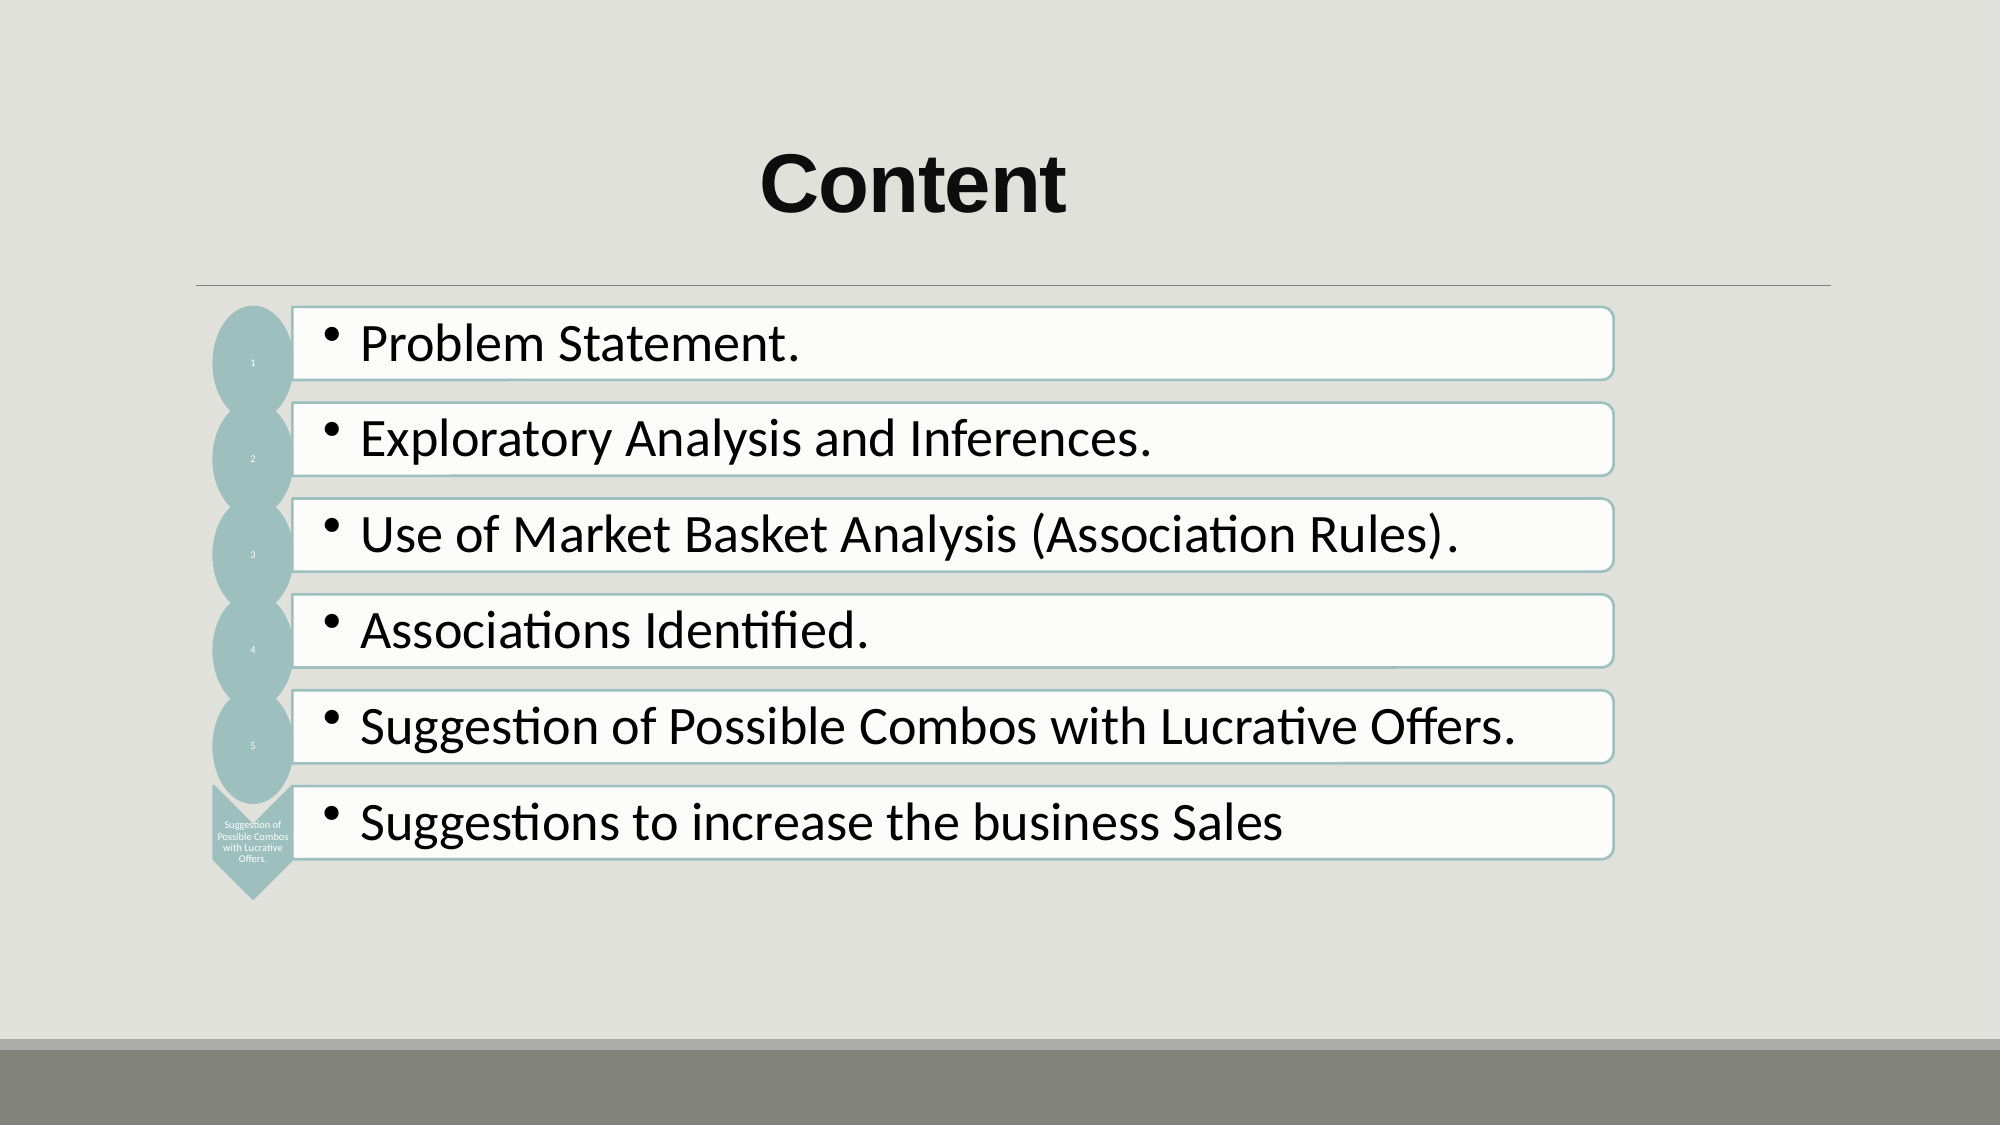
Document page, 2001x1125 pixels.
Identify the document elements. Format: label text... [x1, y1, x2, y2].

title Content [213, 47, 1614, 237]
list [213, 305, 1615, 900]
